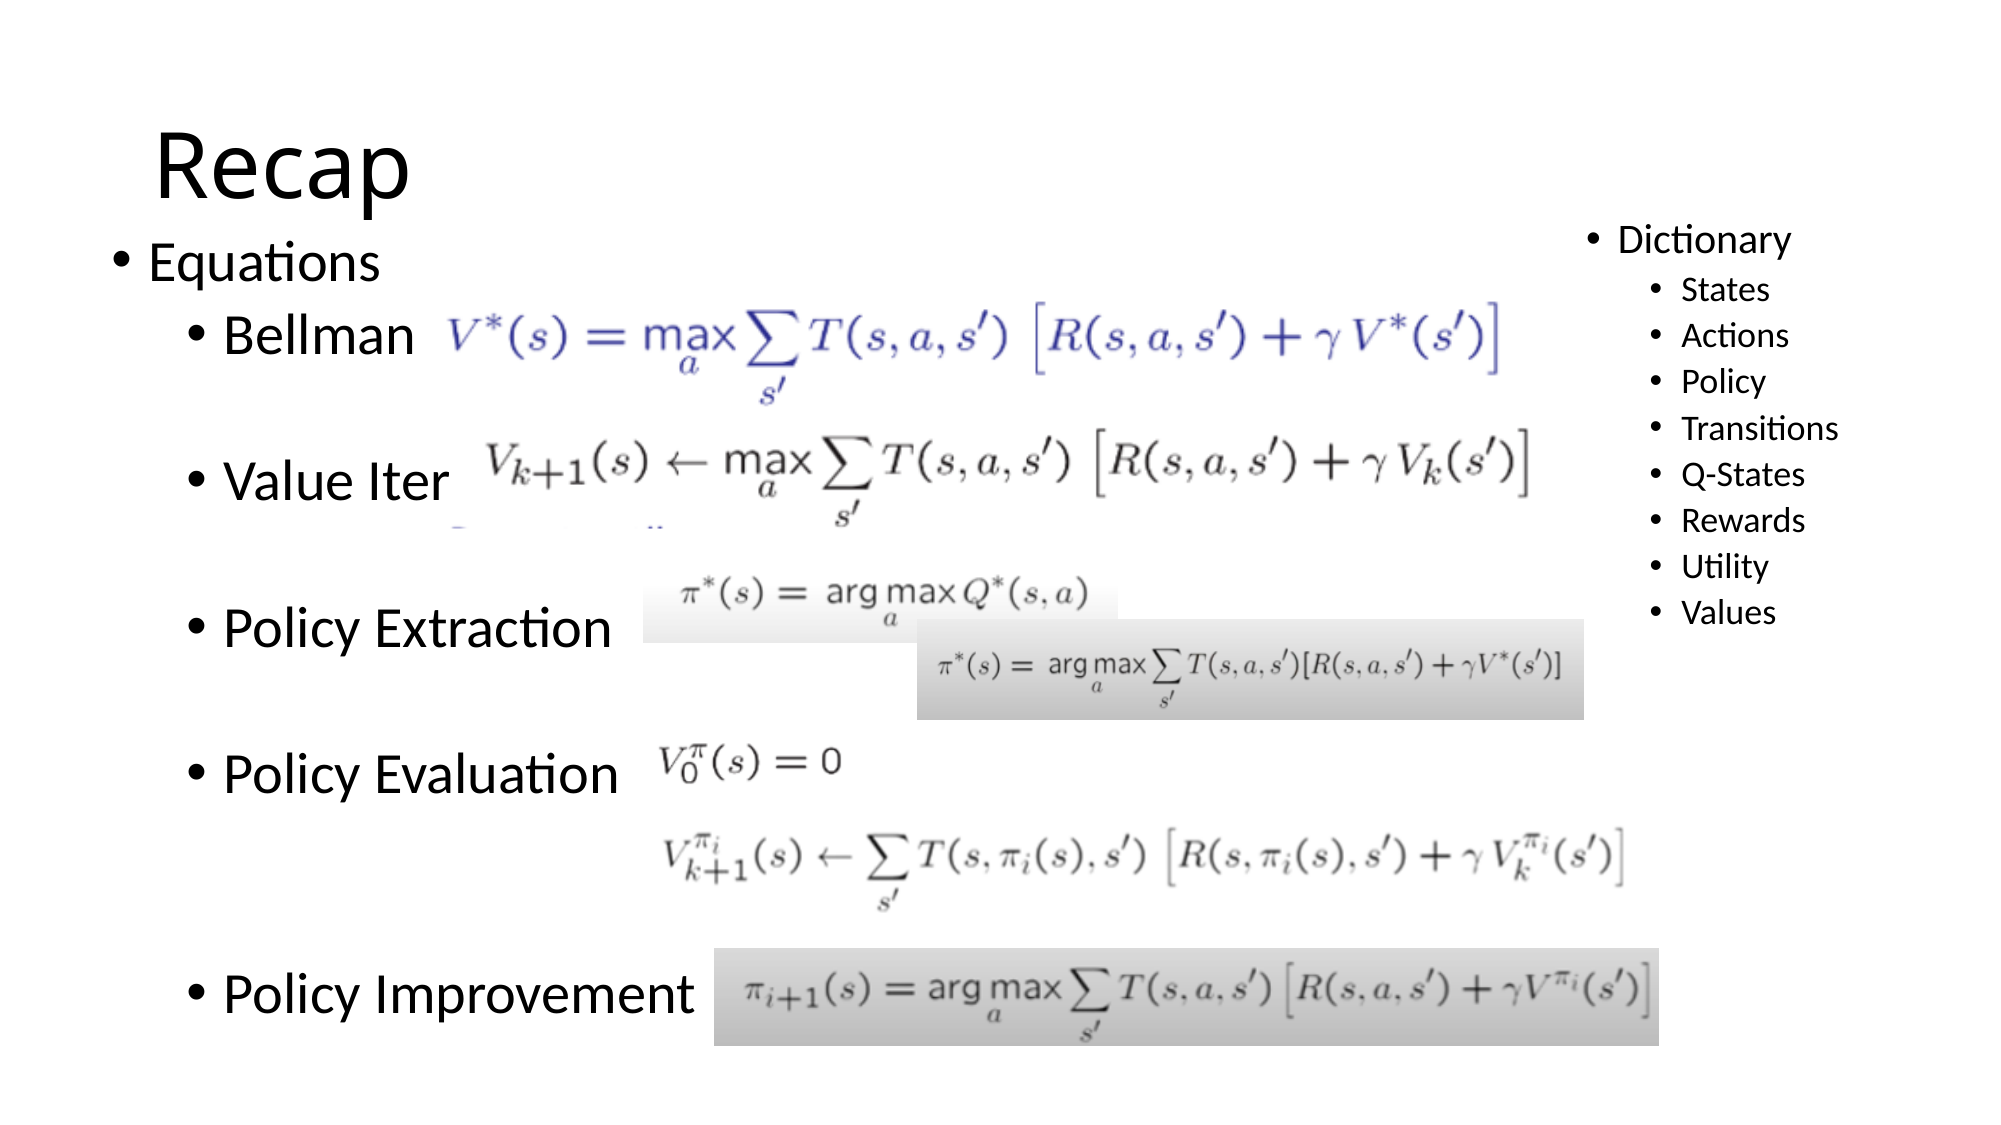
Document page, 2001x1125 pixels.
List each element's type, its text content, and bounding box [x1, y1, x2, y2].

picture [643, 542, 1647, 921]
picture [430, 281, 1551, 536]
title Recap [137, 59, 1863, 278]
text_box Dictionary States Actions Policy Transitions Q-States Rewards Utility Values [1571, 210, 1936, 642]
picture [714, 948, 1659, 1046]
text_box Equations Bellman Value Iter Policy Extraction Policy Evaluation Policy Improvement [21, 223, 1456, 1065]
